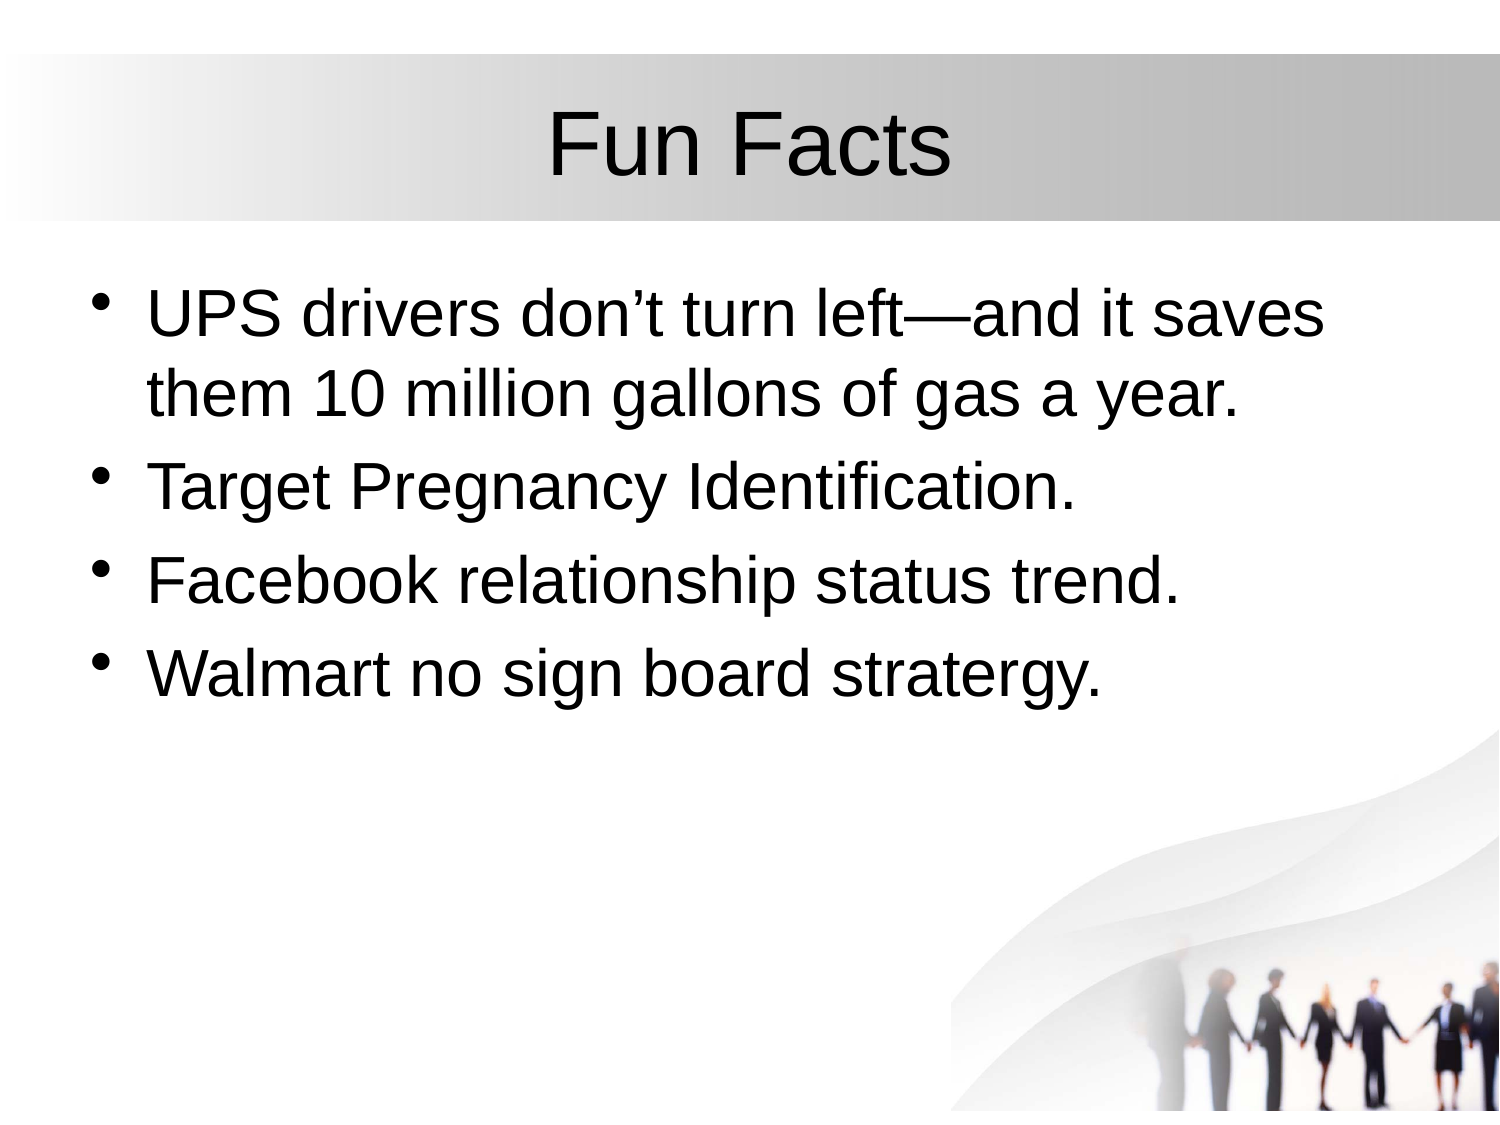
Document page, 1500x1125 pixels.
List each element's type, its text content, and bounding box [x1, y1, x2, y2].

picture [951, 728, 1499, 1111]
slide_number [1074, 1024, 1425, 1103]
title Fun Facts [74, 44, 1426, 233]
list UPS drivers don’t turn left—and it saves them 10 million gallons of gas a year. Target Pregnancy Identification. Facebook relationship status trend. Walmart no sign board stratergy. [74, 262, 1426, 1006]
